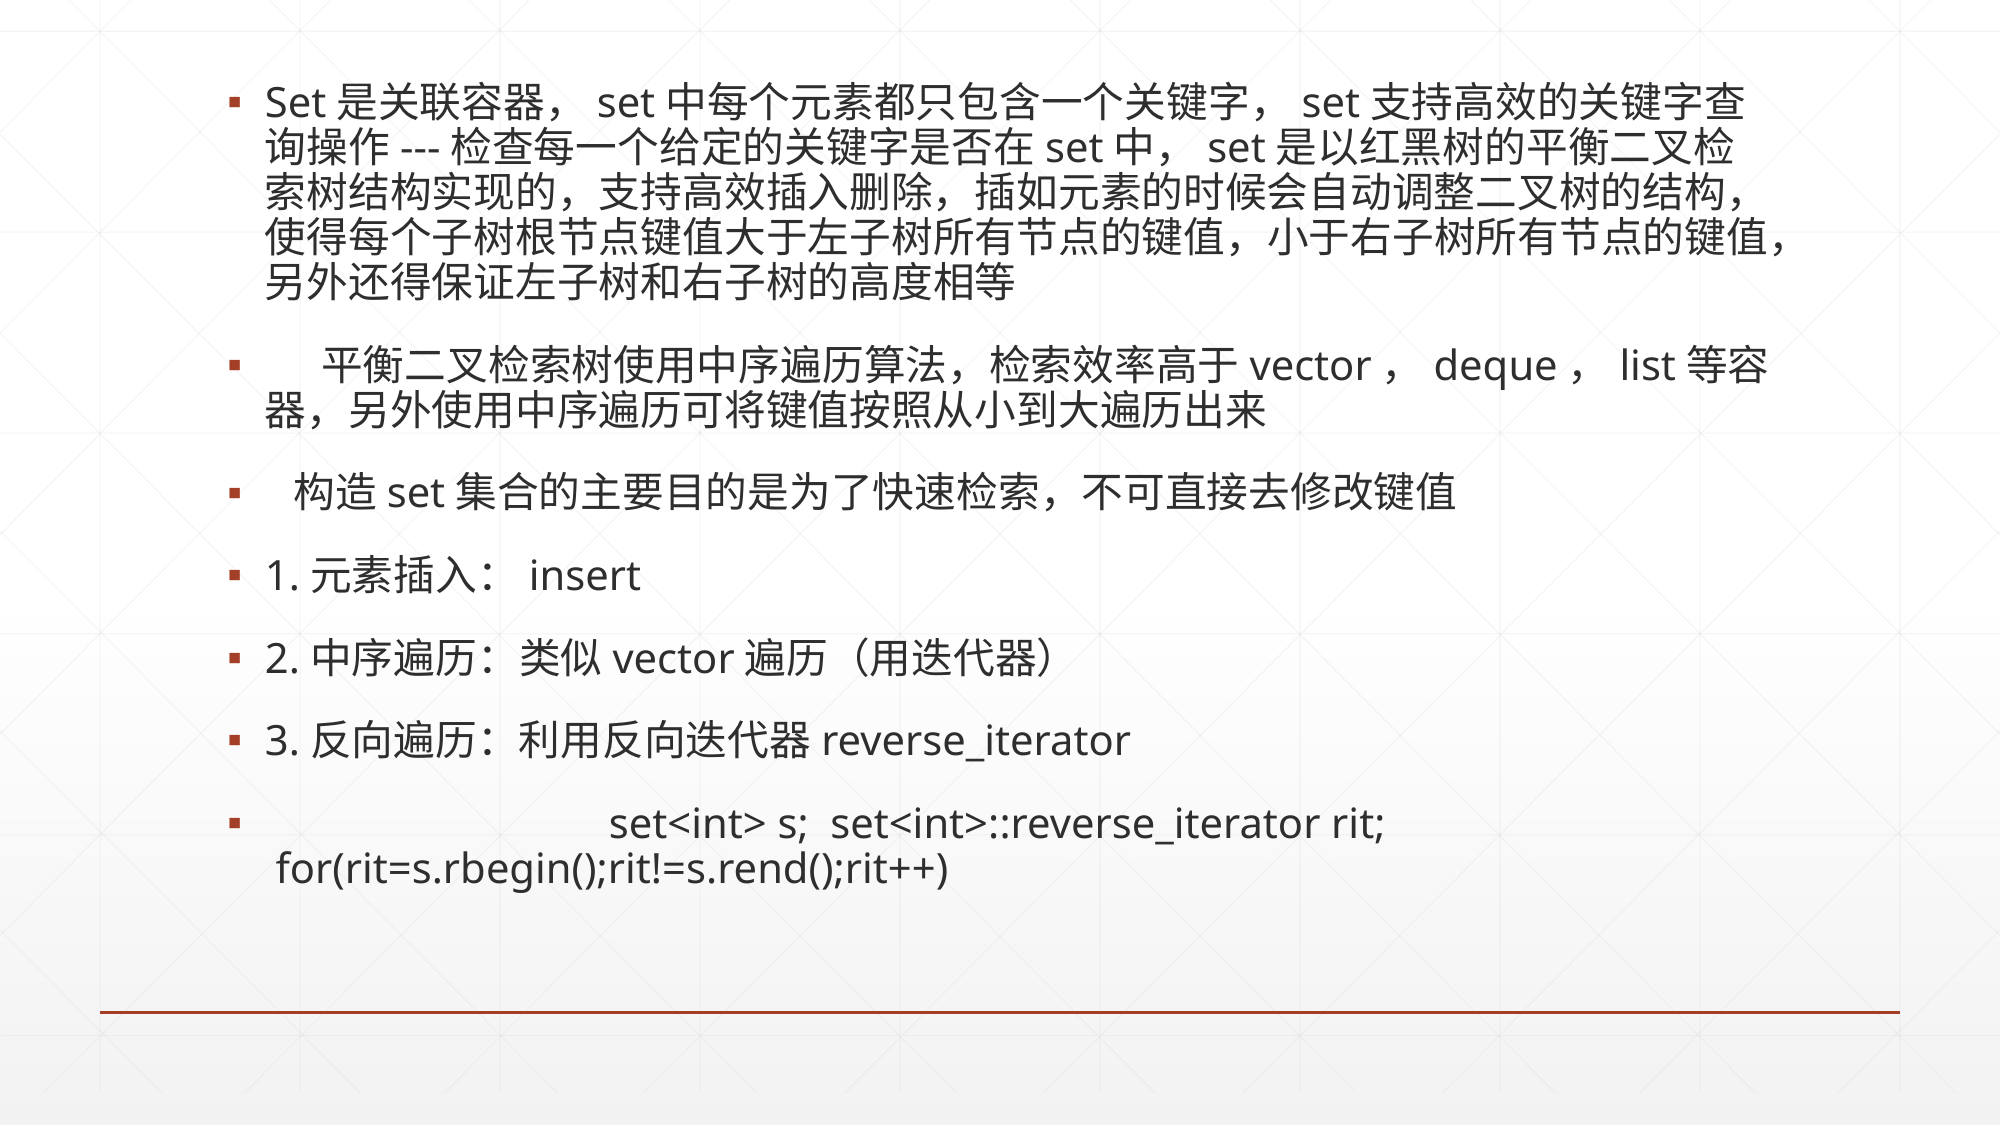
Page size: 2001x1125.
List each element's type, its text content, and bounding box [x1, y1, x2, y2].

list Set是关联容器，set中每个元素都只包含一个关键字，set支持高效的关键字查询操作---检查每一个给定的关键字是否在set中，set是以红黑树的平衡二叉检索树结构实现的，支持高效插入删除，插如元素的时候会自动调整二叉树的结构，使得每个子树根节点键值大于左子树所有节点的键值，小于右子树所有节点的键值，另外还得保证左子树和右子树的高度相等 平衡二叉检索树使用中序遍历算法，检索效率高于vector，deque，list等容器，另外使用中序遍历可将键值按照从小到大遍历出来 构造set集合的主要目的是为了快速检索，不可直接去修改键值 1.元素插入：insert 2.中序遍历：类似vector遍历（用迭代器） 3.反向遍历：利用反向迭代器reverse_iterator set<int> s; set<int>::reverse_iterator rit; for(rit=s.rbegin();rit!=s.rend();rit++) [212, 73, 1788, 950]
